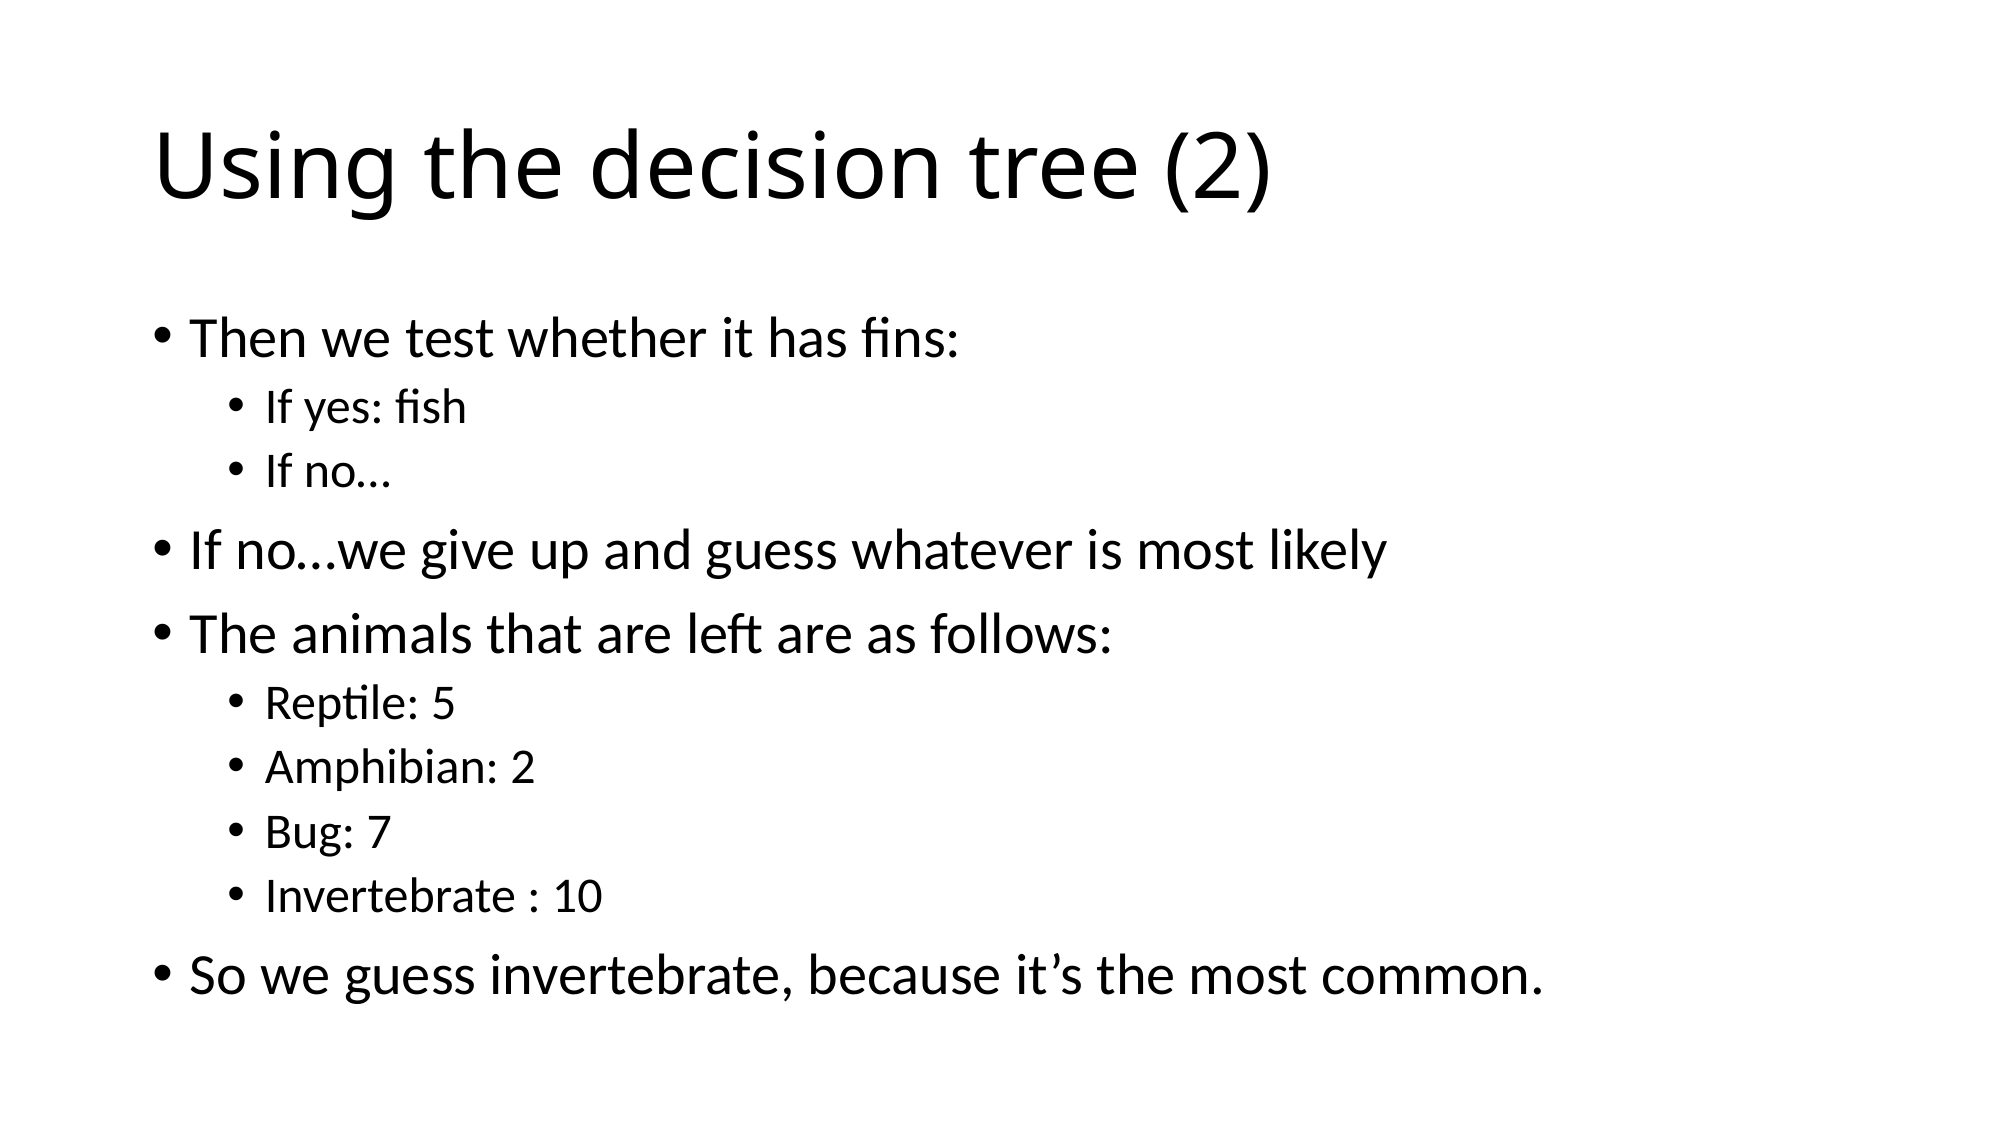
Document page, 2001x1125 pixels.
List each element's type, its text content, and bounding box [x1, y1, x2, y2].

list Then we test whether it has fins: If yes: fish If no… If no…we give up and guess whatever is most likely The animals that are left are as follows: Reptile: 5 Amphibian: 2 Bug: 7 Invertebrate : 10 So we guess invertebrate, because it’s the most common. [137, 299, 1863, 1090]
title Using the decision tree (2) [137, 59, 1863, 278]
